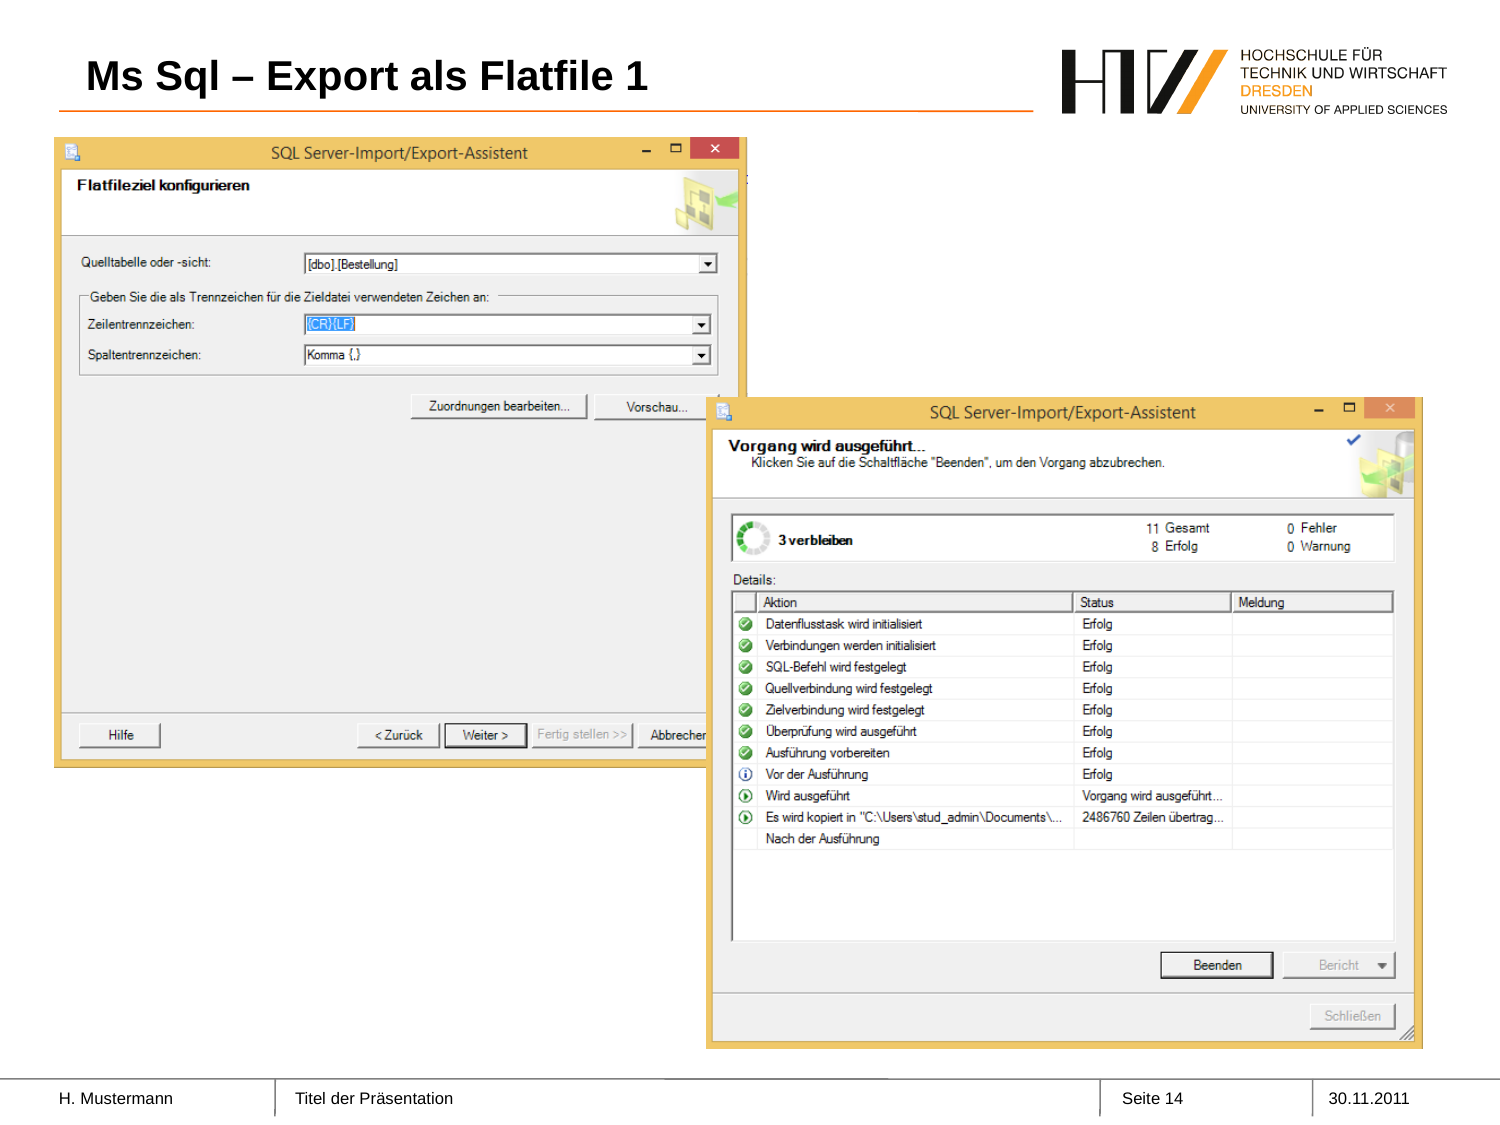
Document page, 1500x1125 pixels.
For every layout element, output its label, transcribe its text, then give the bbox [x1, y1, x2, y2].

title Ms Sql – Export als Flatfile 1 [70, 29, 1040, 117]
picture [1062, 47, 1447, 114]
picture [54, 136, 1423, 1050]
